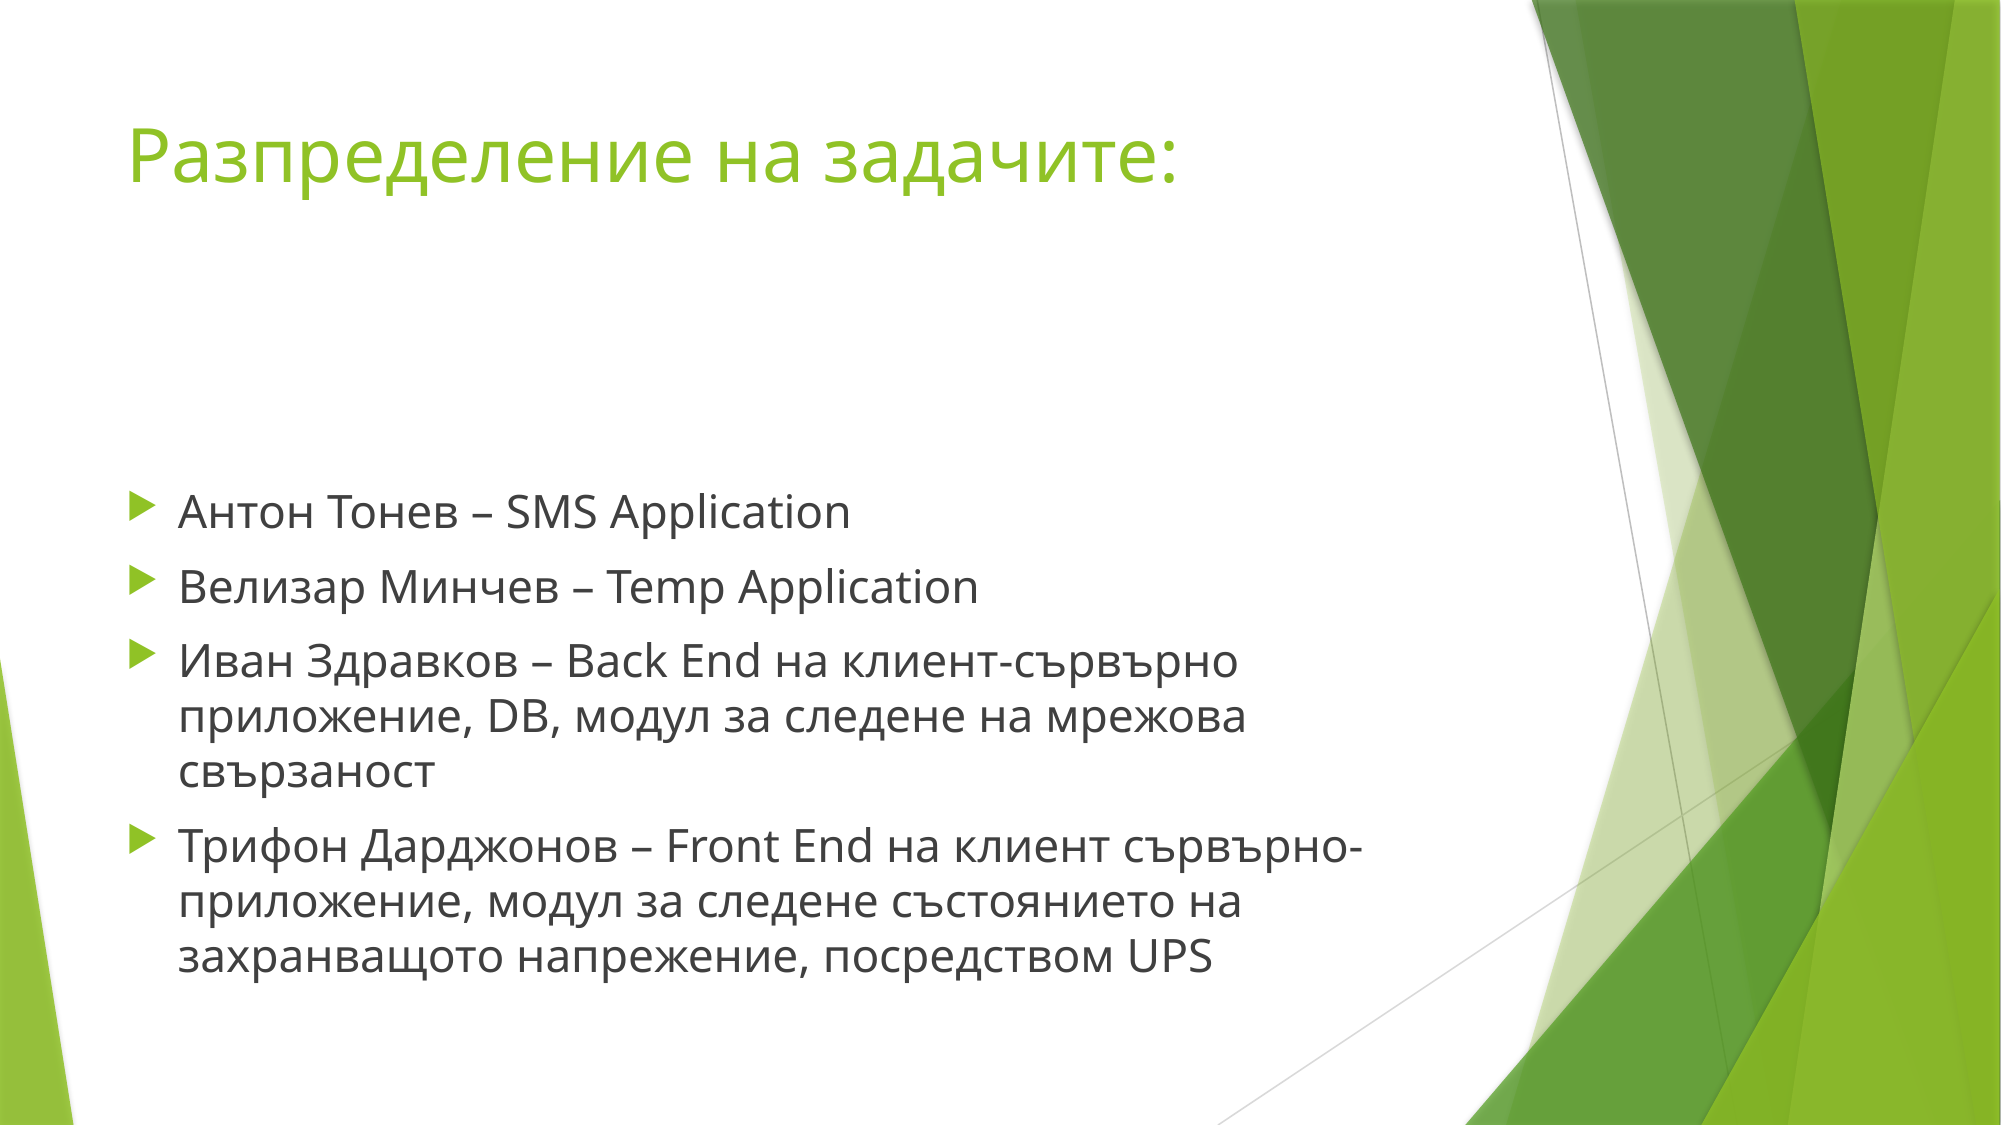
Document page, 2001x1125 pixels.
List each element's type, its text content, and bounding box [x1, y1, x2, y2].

title Разпределение на задачите: [111, 99, 1522, 317]
list Антон Тонев – SMS Application Велизар Минчев – Temp Application Иван Здравков – Back End на клиент-сървърно приложение, DB, модул за следене на мрежова свързаност Трифон Дарджонов – Front End на клиент сървърно-приложение, модул за следене състоянието на захранващото напрежение, посредством UPS [111, 354, 1522, 992]
